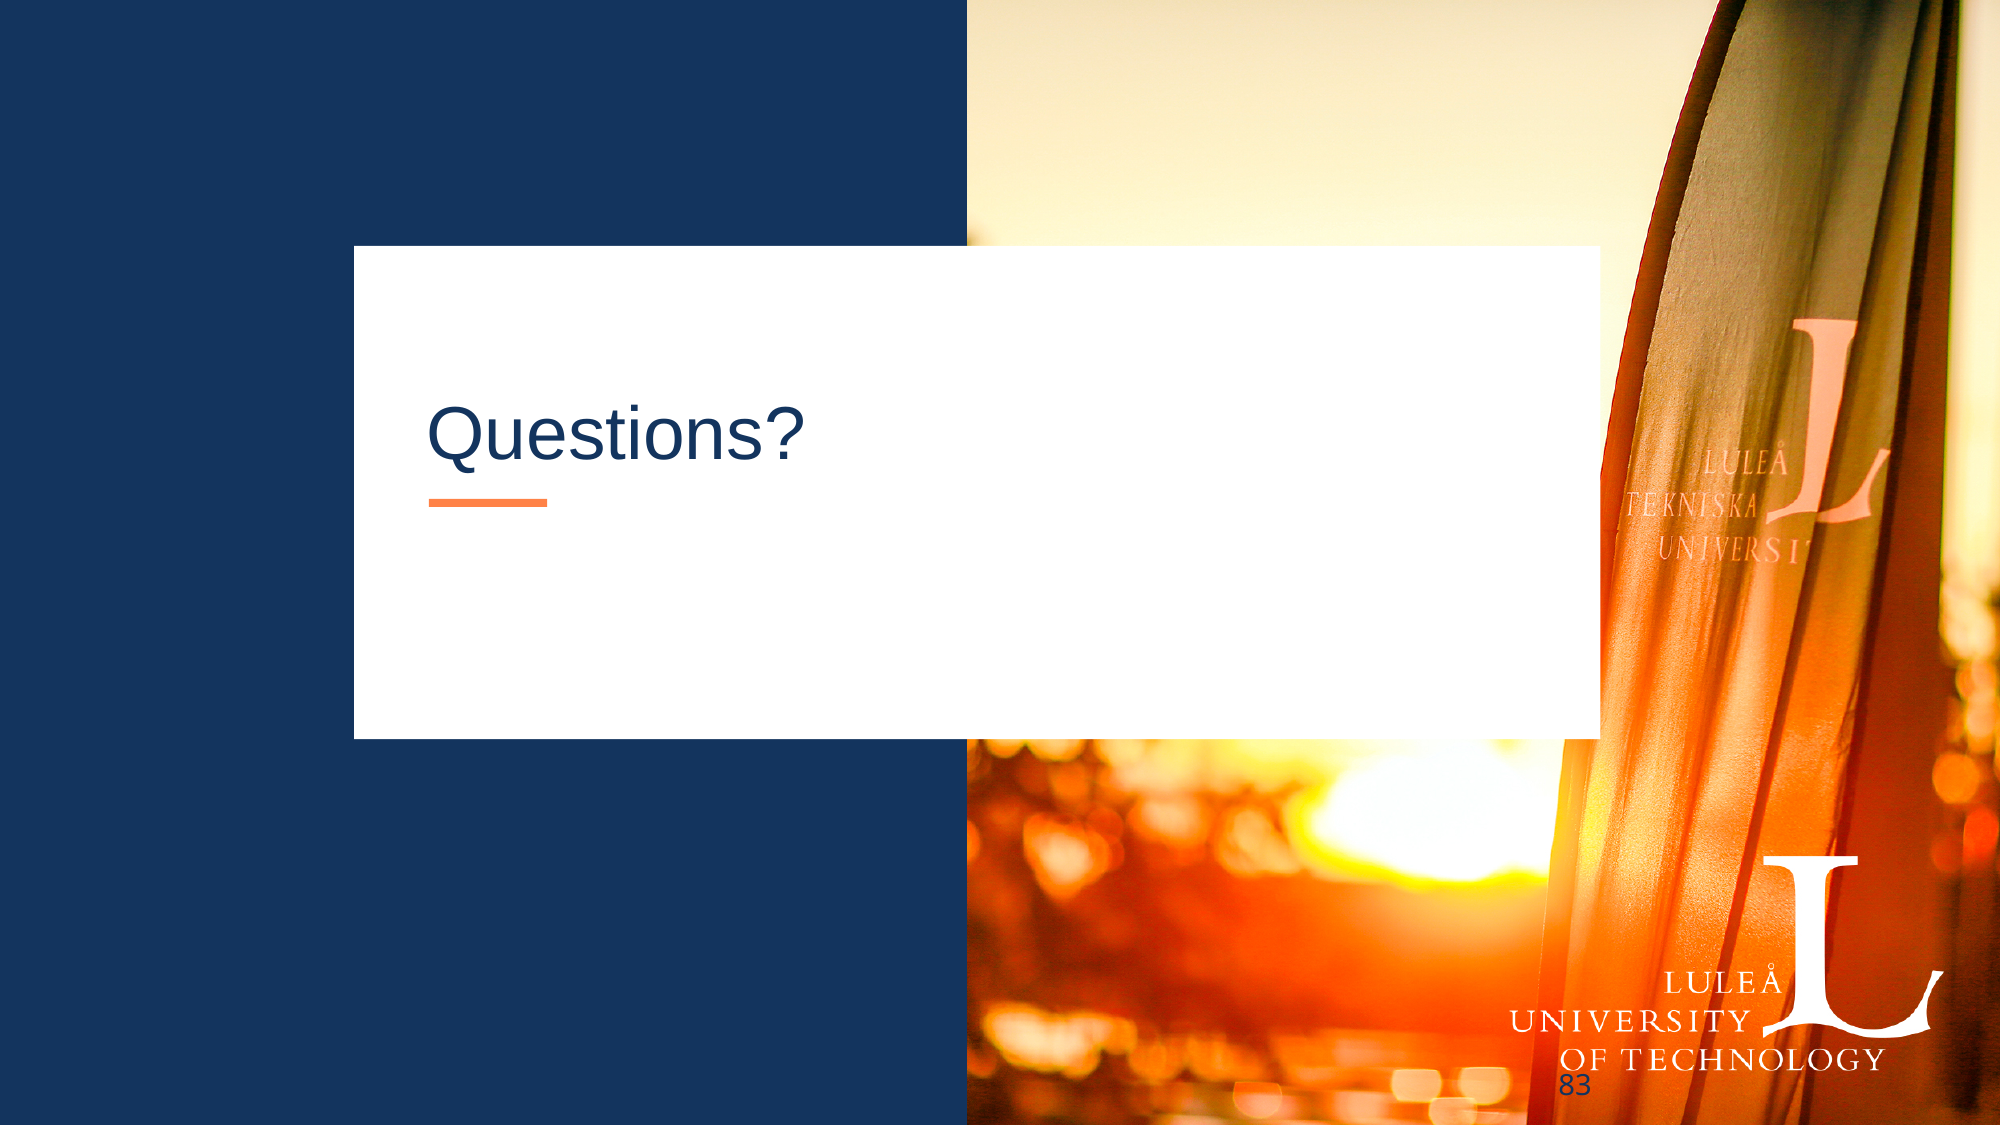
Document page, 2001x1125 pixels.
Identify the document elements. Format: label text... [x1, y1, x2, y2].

title Questions? [426, 293, 1548, 483]
slide_number 83 [1400, 1046, 1750, 1125]
picture [967, 0, 2000, 1125]
